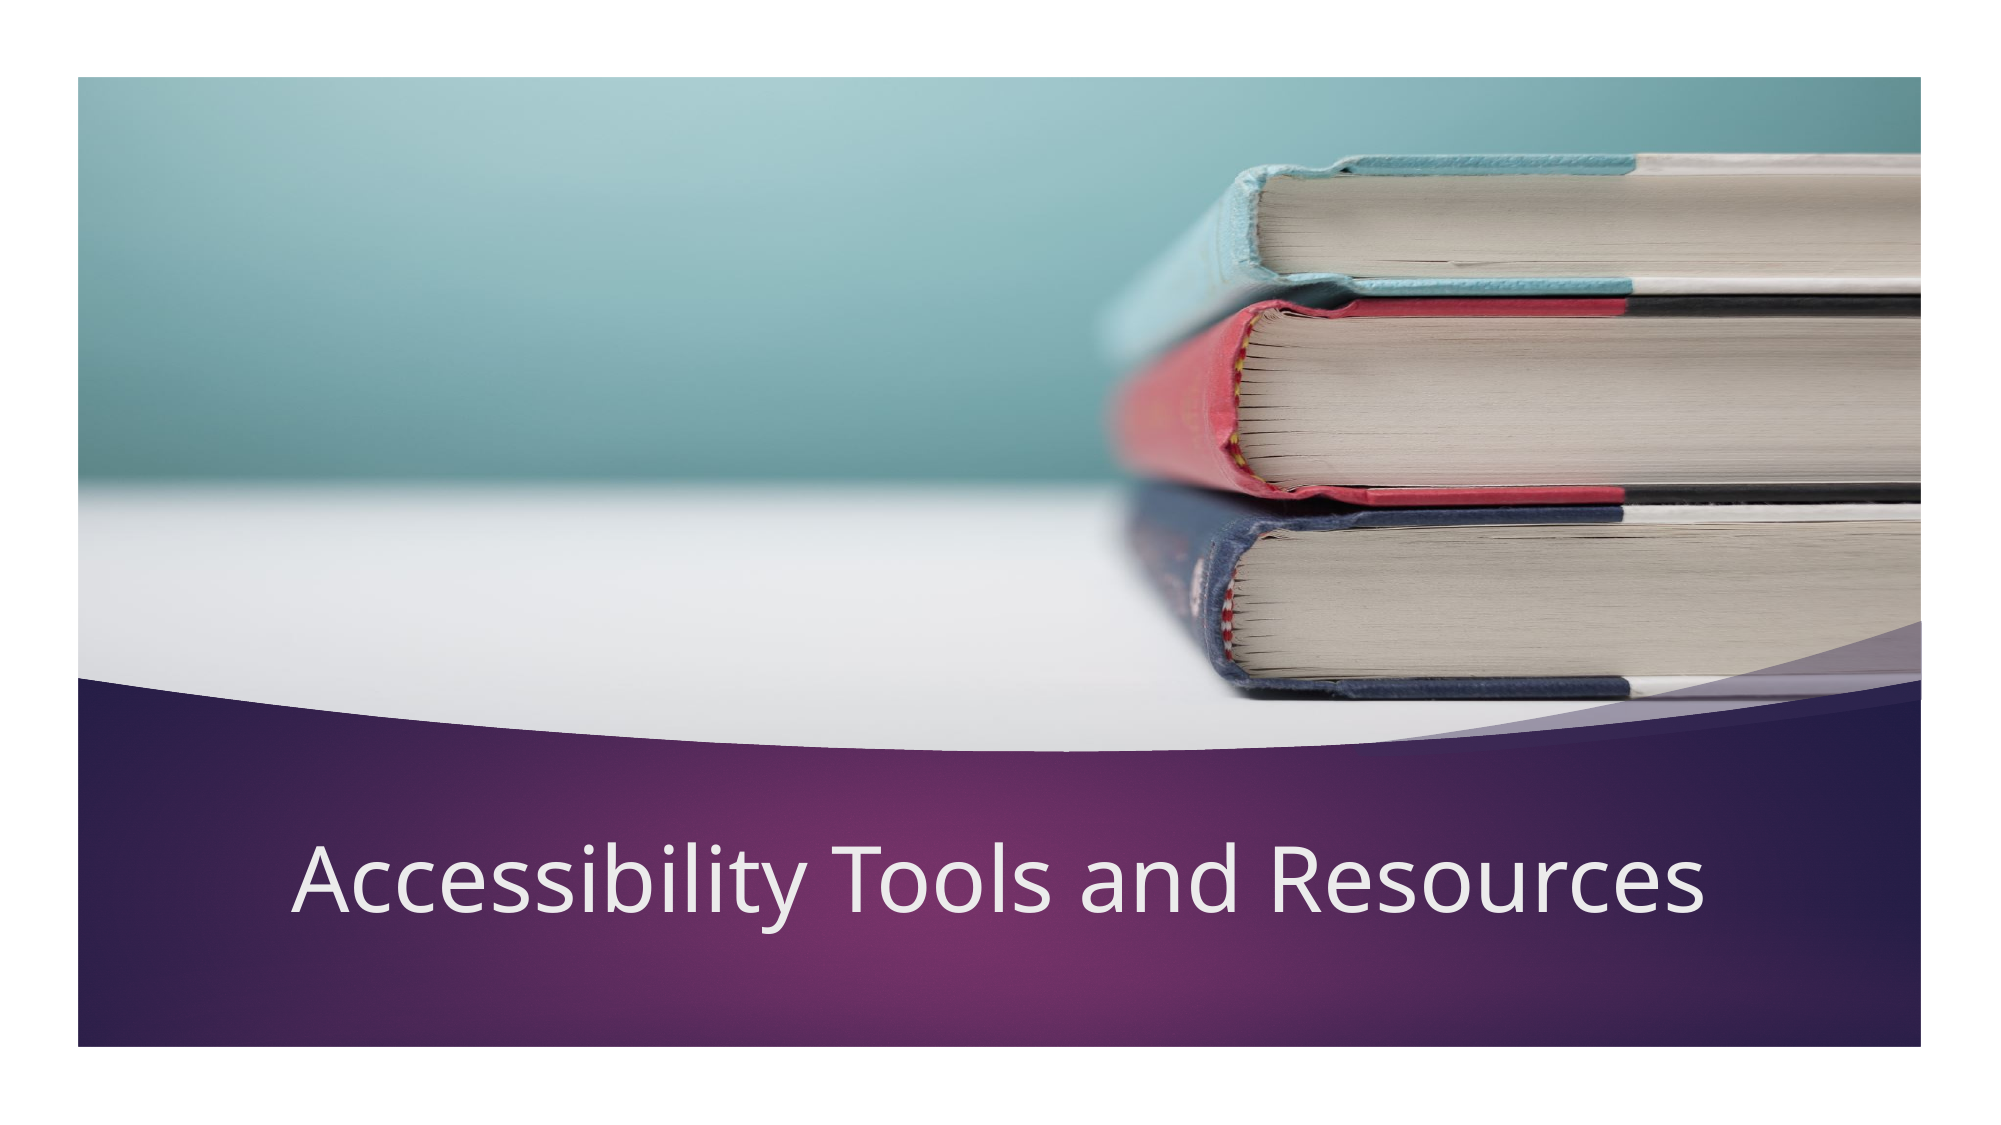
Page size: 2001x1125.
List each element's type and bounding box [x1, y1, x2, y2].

text_box [0, 835, 2000, 1125]
picture [0, 0, 2000, 824]
